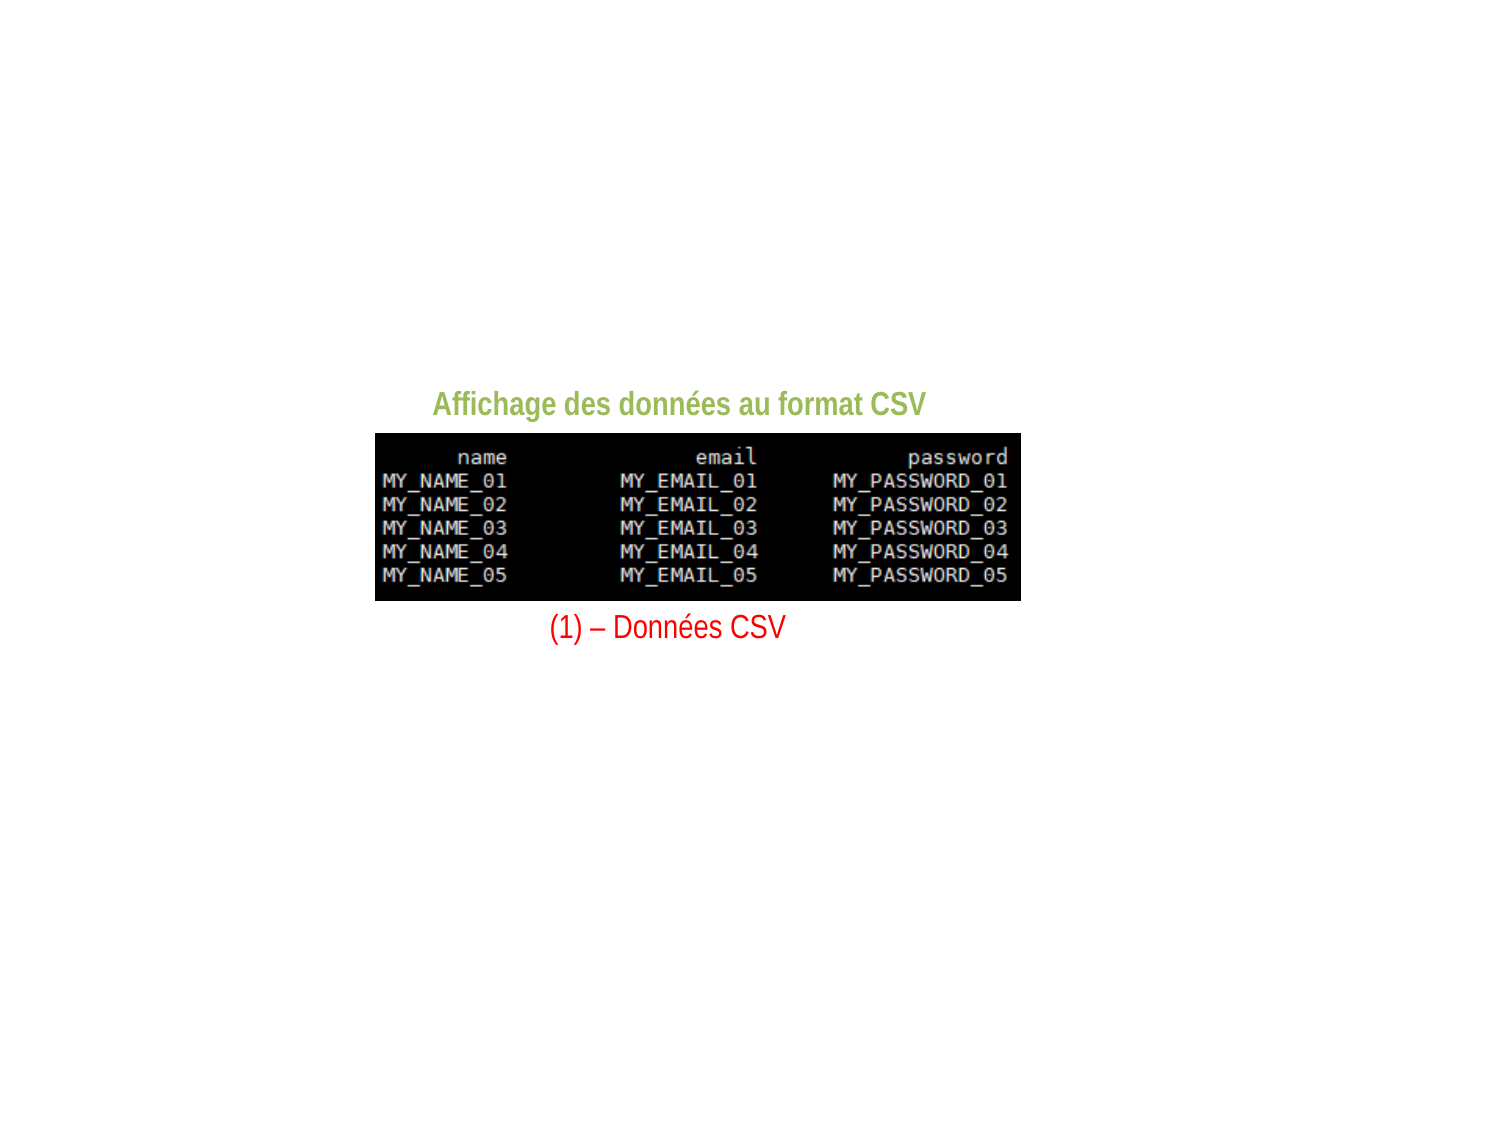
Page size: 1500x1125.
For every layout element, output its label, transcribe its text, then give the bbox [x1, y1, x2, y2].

picture [374, 433, 1021, 601]
text_box (1) – Données CSV [363, 597, 973, 653]
text_box Affichage des données au format CSV [375, 374, 985, 430]
